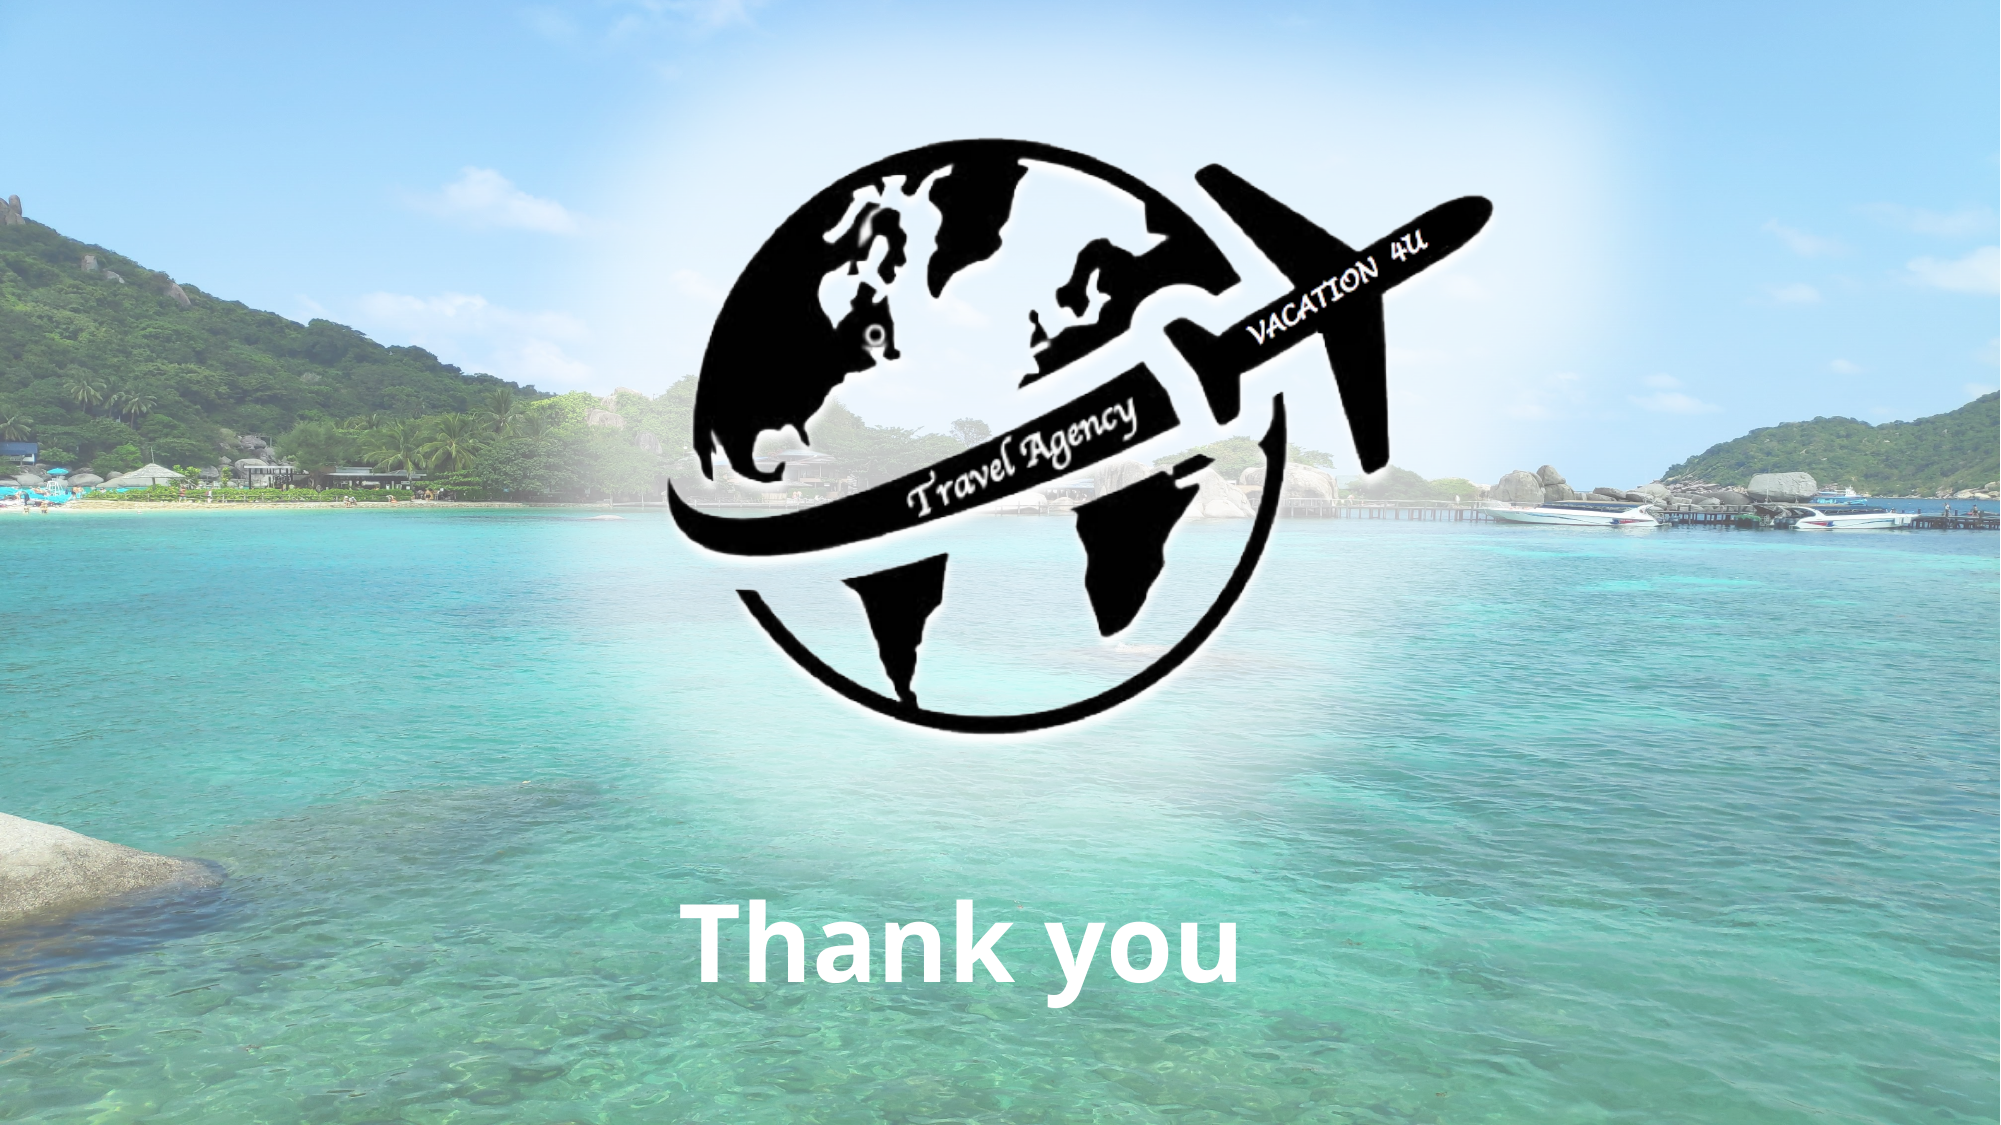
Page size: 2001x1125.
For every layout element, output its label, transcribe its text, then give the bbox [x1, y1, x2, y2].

list Thank you [663, 995, 1396, 1086]
picture [537, 76, 1522, 810]
